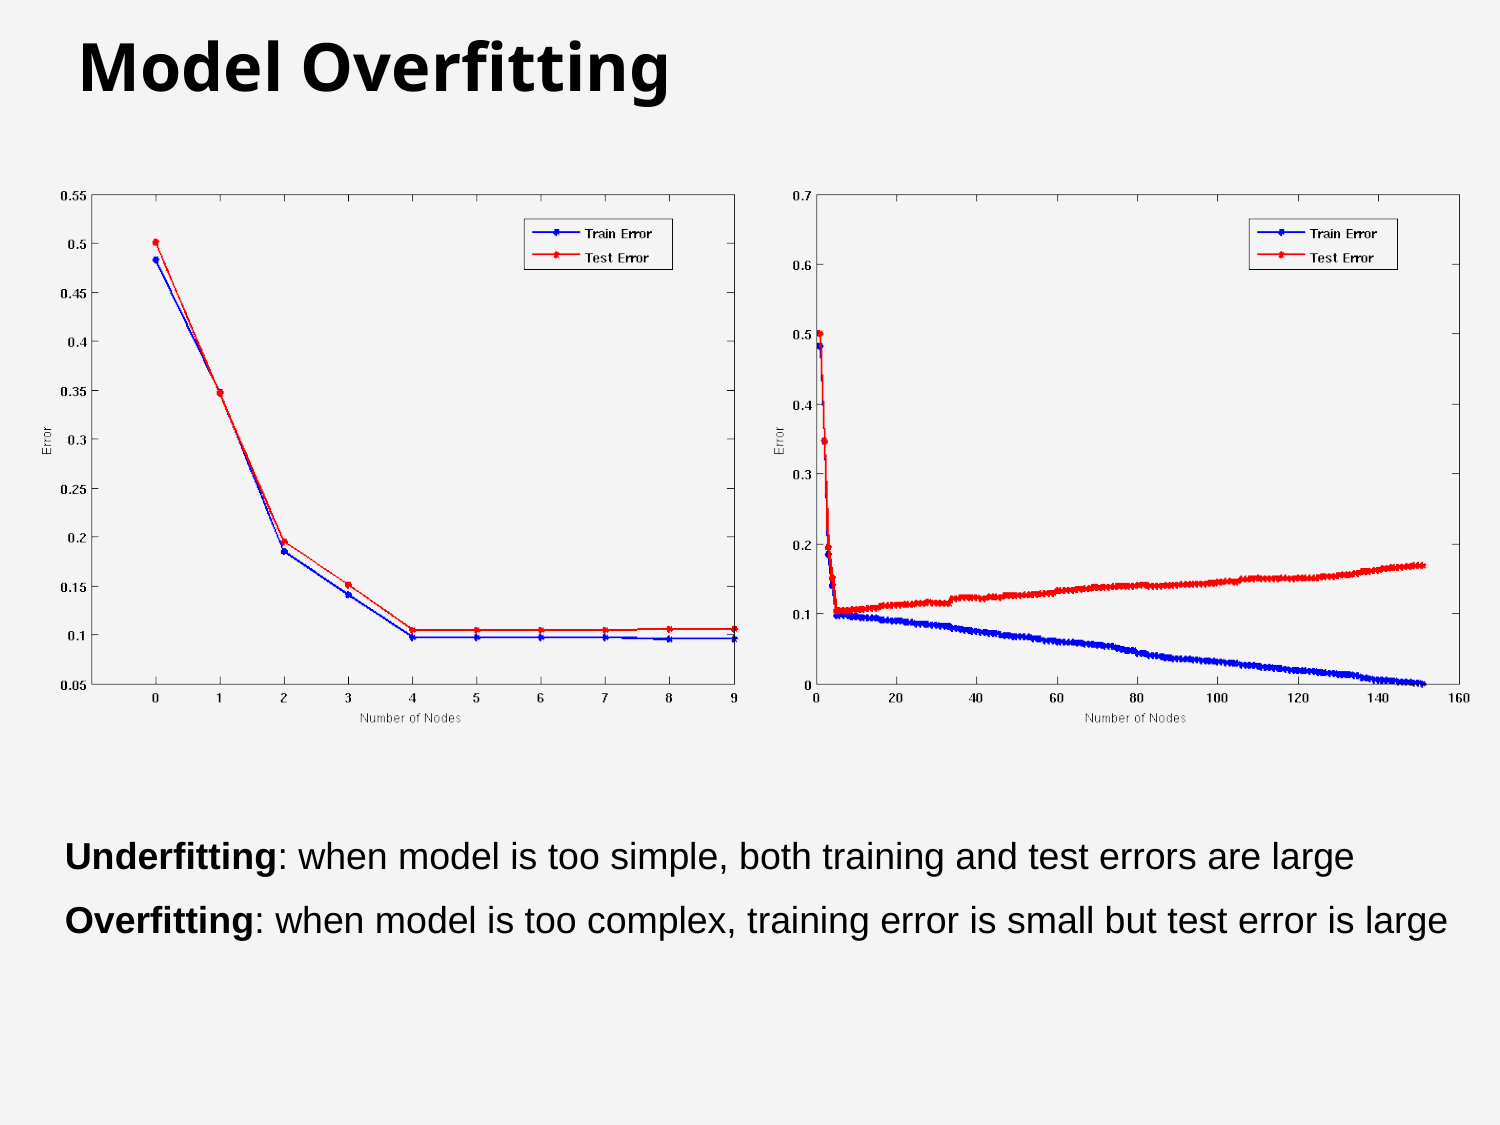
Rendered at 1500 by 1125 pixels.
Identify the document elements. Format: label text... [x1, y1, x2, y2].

text_box Underfitting: when model is too simple, both training and test errors are large Overfitting: when model is too complex, training error is small but test error is large [49, 824, 1475, 949]
picture [0, 149, 813, 751]
title Model Overfitting [62, 24, 1421, 113]
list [813, 149, 1500, 751]
